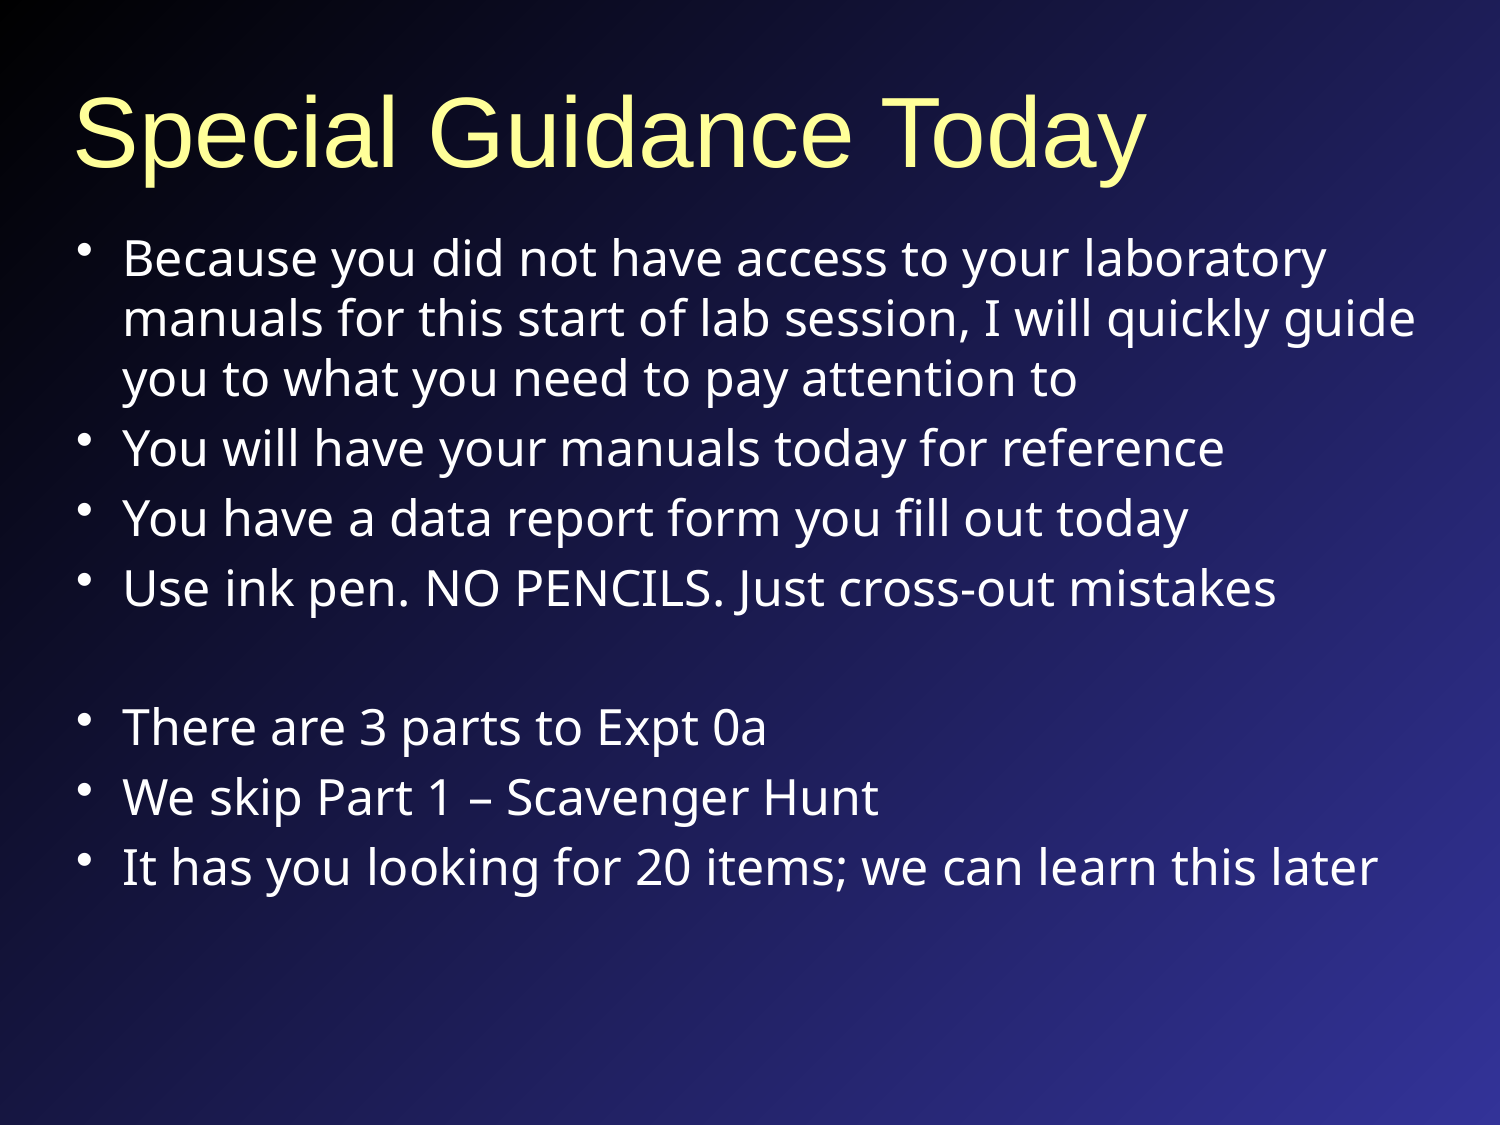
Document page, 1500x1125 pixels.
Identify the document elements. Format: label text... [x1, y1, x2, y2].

title Special Guidance Today [57, 59, 1440, 197]
list Because you did not have access to your laboratory manuals for this start of lab session, I will quickly guide you to what you need to pay attention to You will have your manuals today for reference You have a data report form you fill out today Use ink pen. NO PENCILS. Just cross-out mistakes There are 3 parts to Expt 0a We skip Part 1 – Scavenger Hunt It has you looking for 20 items; we can learn this later [60, 218, 1438, 1075]
